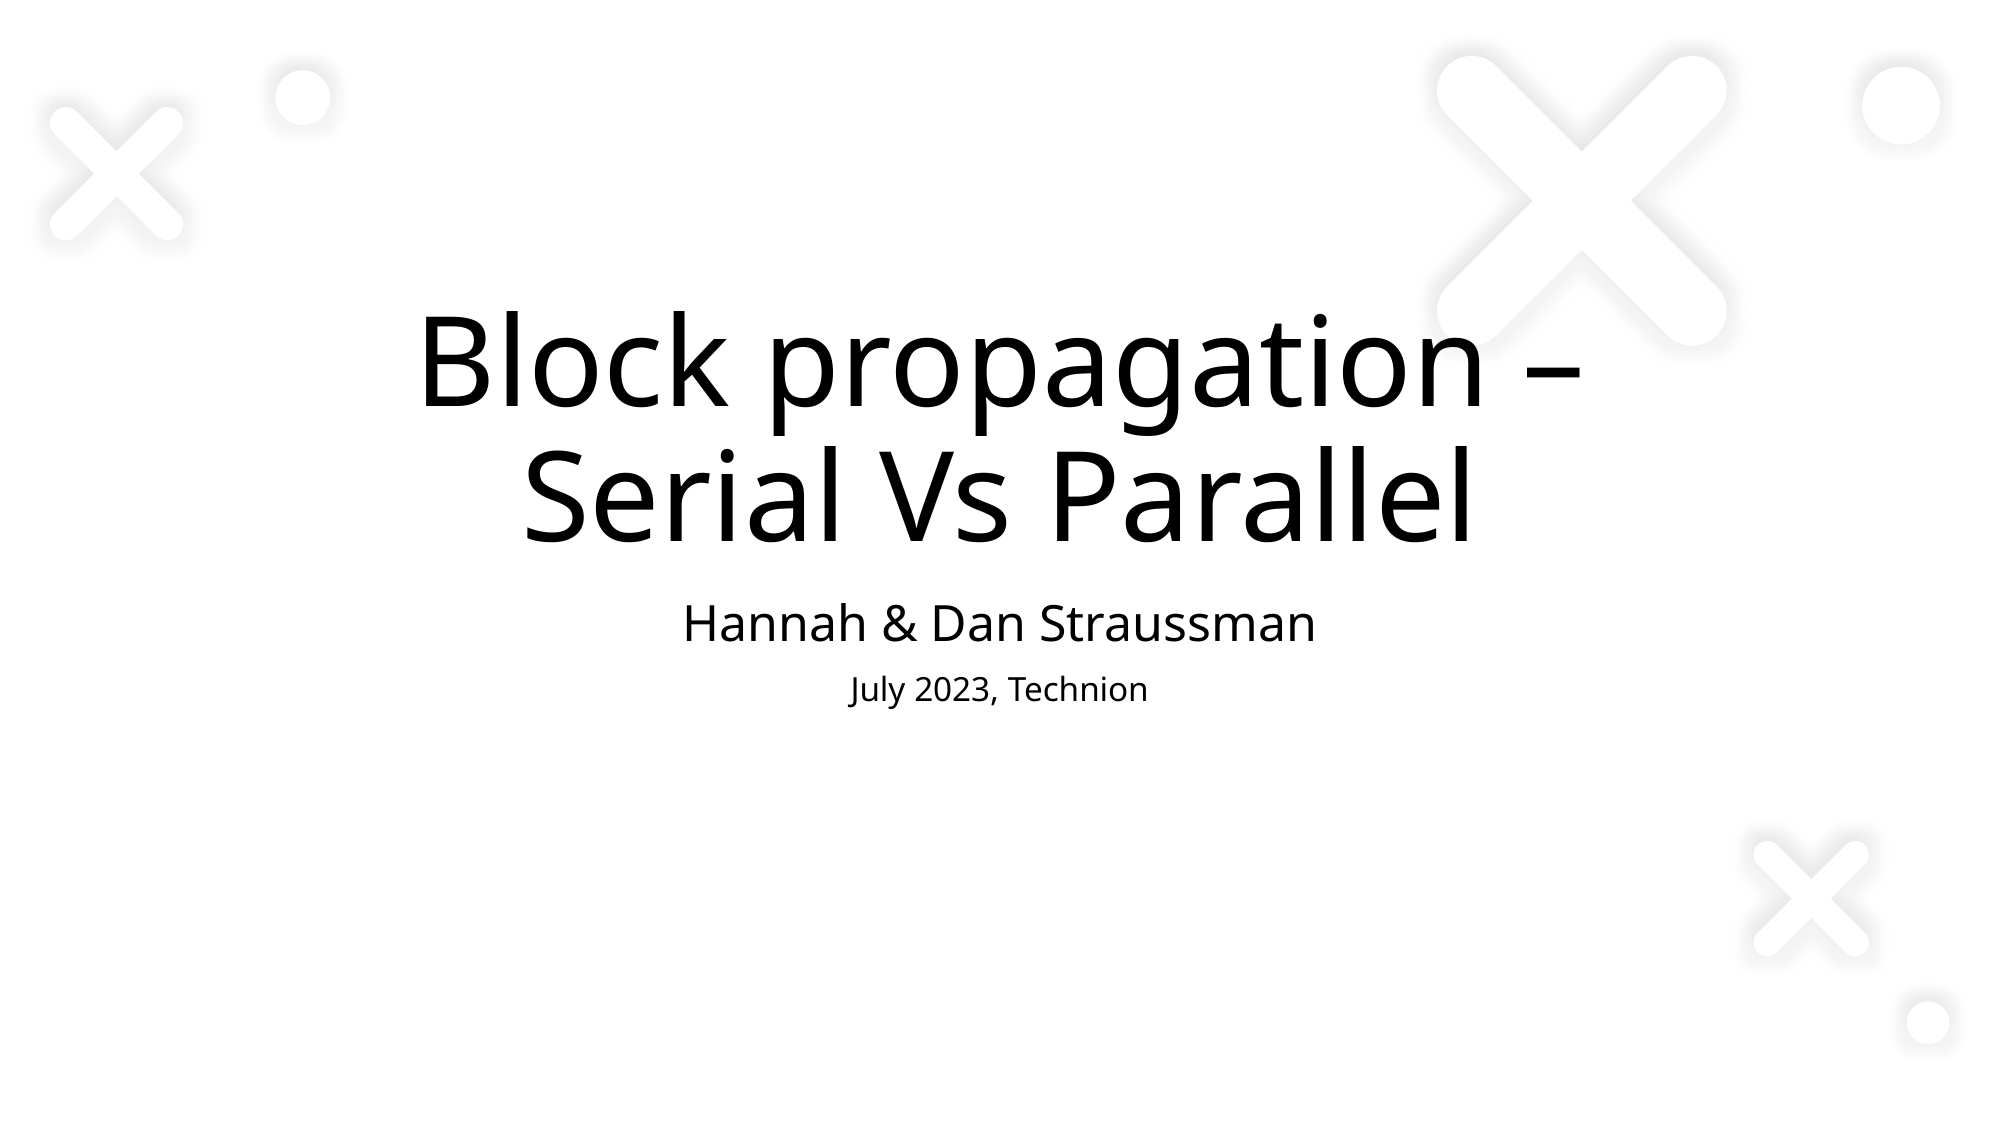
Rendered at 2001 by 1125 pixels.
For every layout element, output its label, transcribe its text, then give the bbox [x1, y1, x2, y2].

title Block propagation – Serial Vs Parallel [249, 184, 1750, 576]
subtitle Hannah & Dan Straussman July 2023, Technion [249, 590, 1750, 863]
